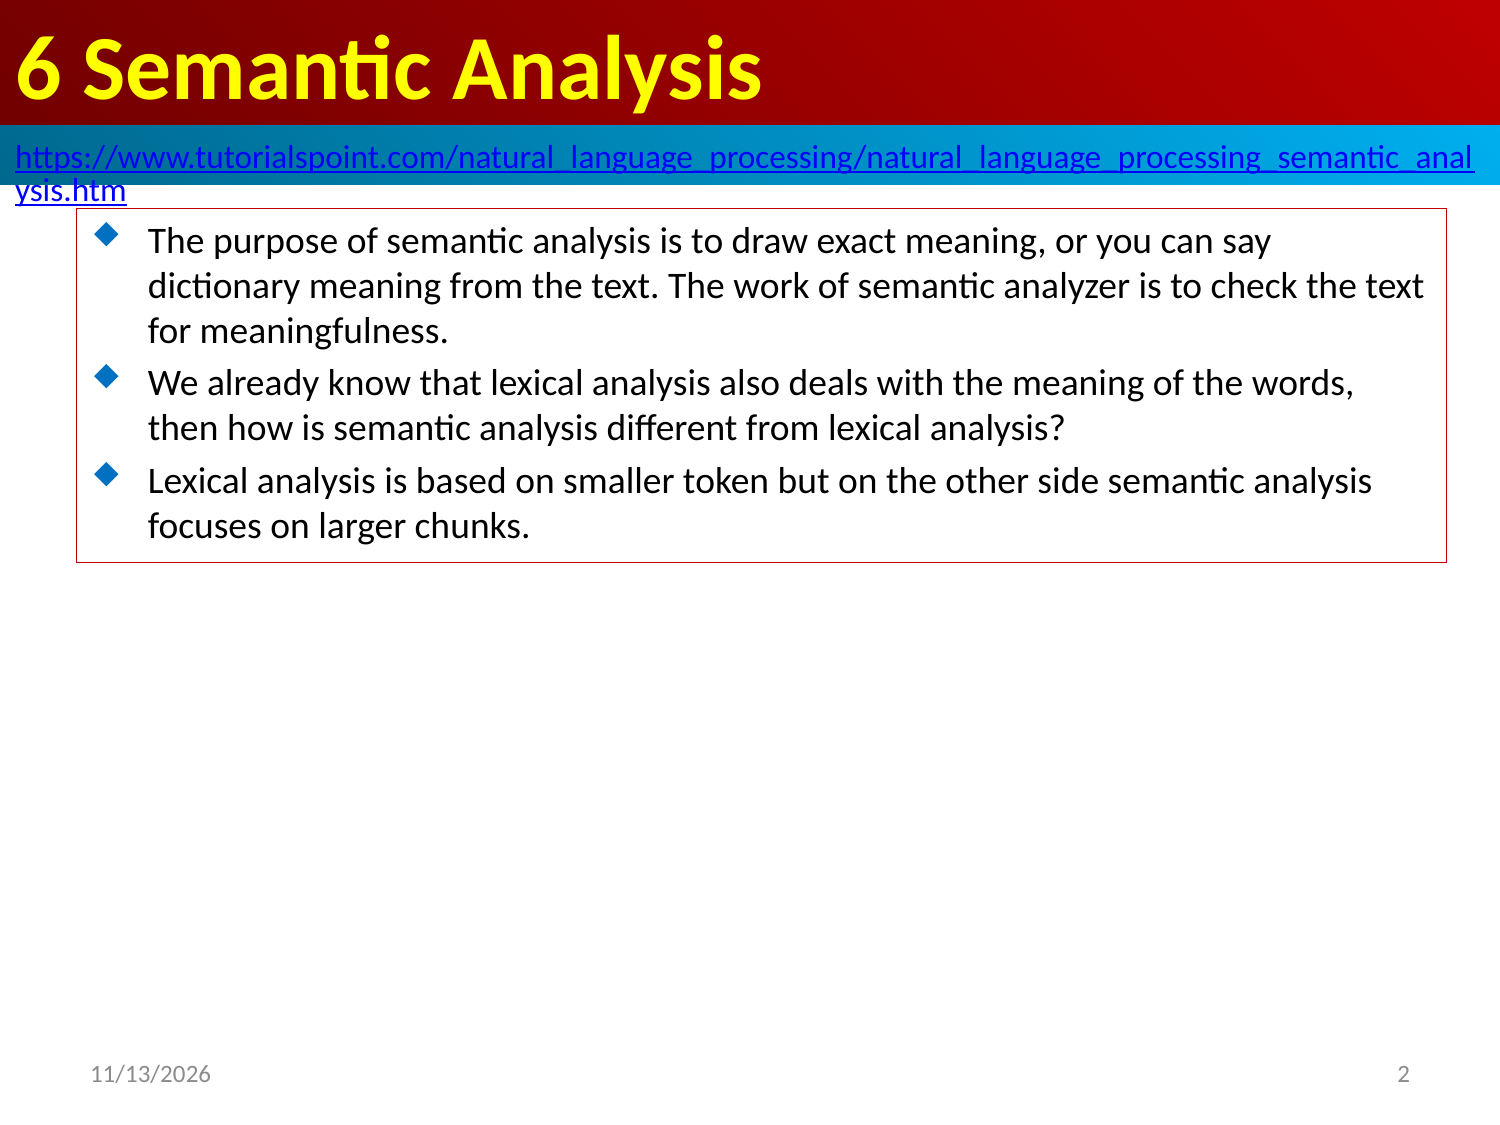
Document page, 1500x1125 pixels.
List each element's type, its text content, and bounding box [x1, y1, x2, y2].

subtitle The purpose of semantic analysis is to draw exact meaning, or you can say dictionary meaning from the text. The work of semantic analyzer is to check the text for meaningfulness. We already know that lexical analysis also deals with the meaning of the words, then how is semantic analysis different from lexical analysis? Lexical analysis is based on smaller token but on the other side semantic analysis focuses on larger chunks. [76, 208, 1447, 563]
slide_number 2 [1074, 1042, 1425, 1103]
title 6 Semantic Analysis [0, 0, 1500, 125]
text_box https://www.tutorialspoint.com/natural_language_processing/natural_language_processing_semantic_analysis.htm [0, 125, 1500, 185]
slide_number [75, 1042, 425, 1103]
